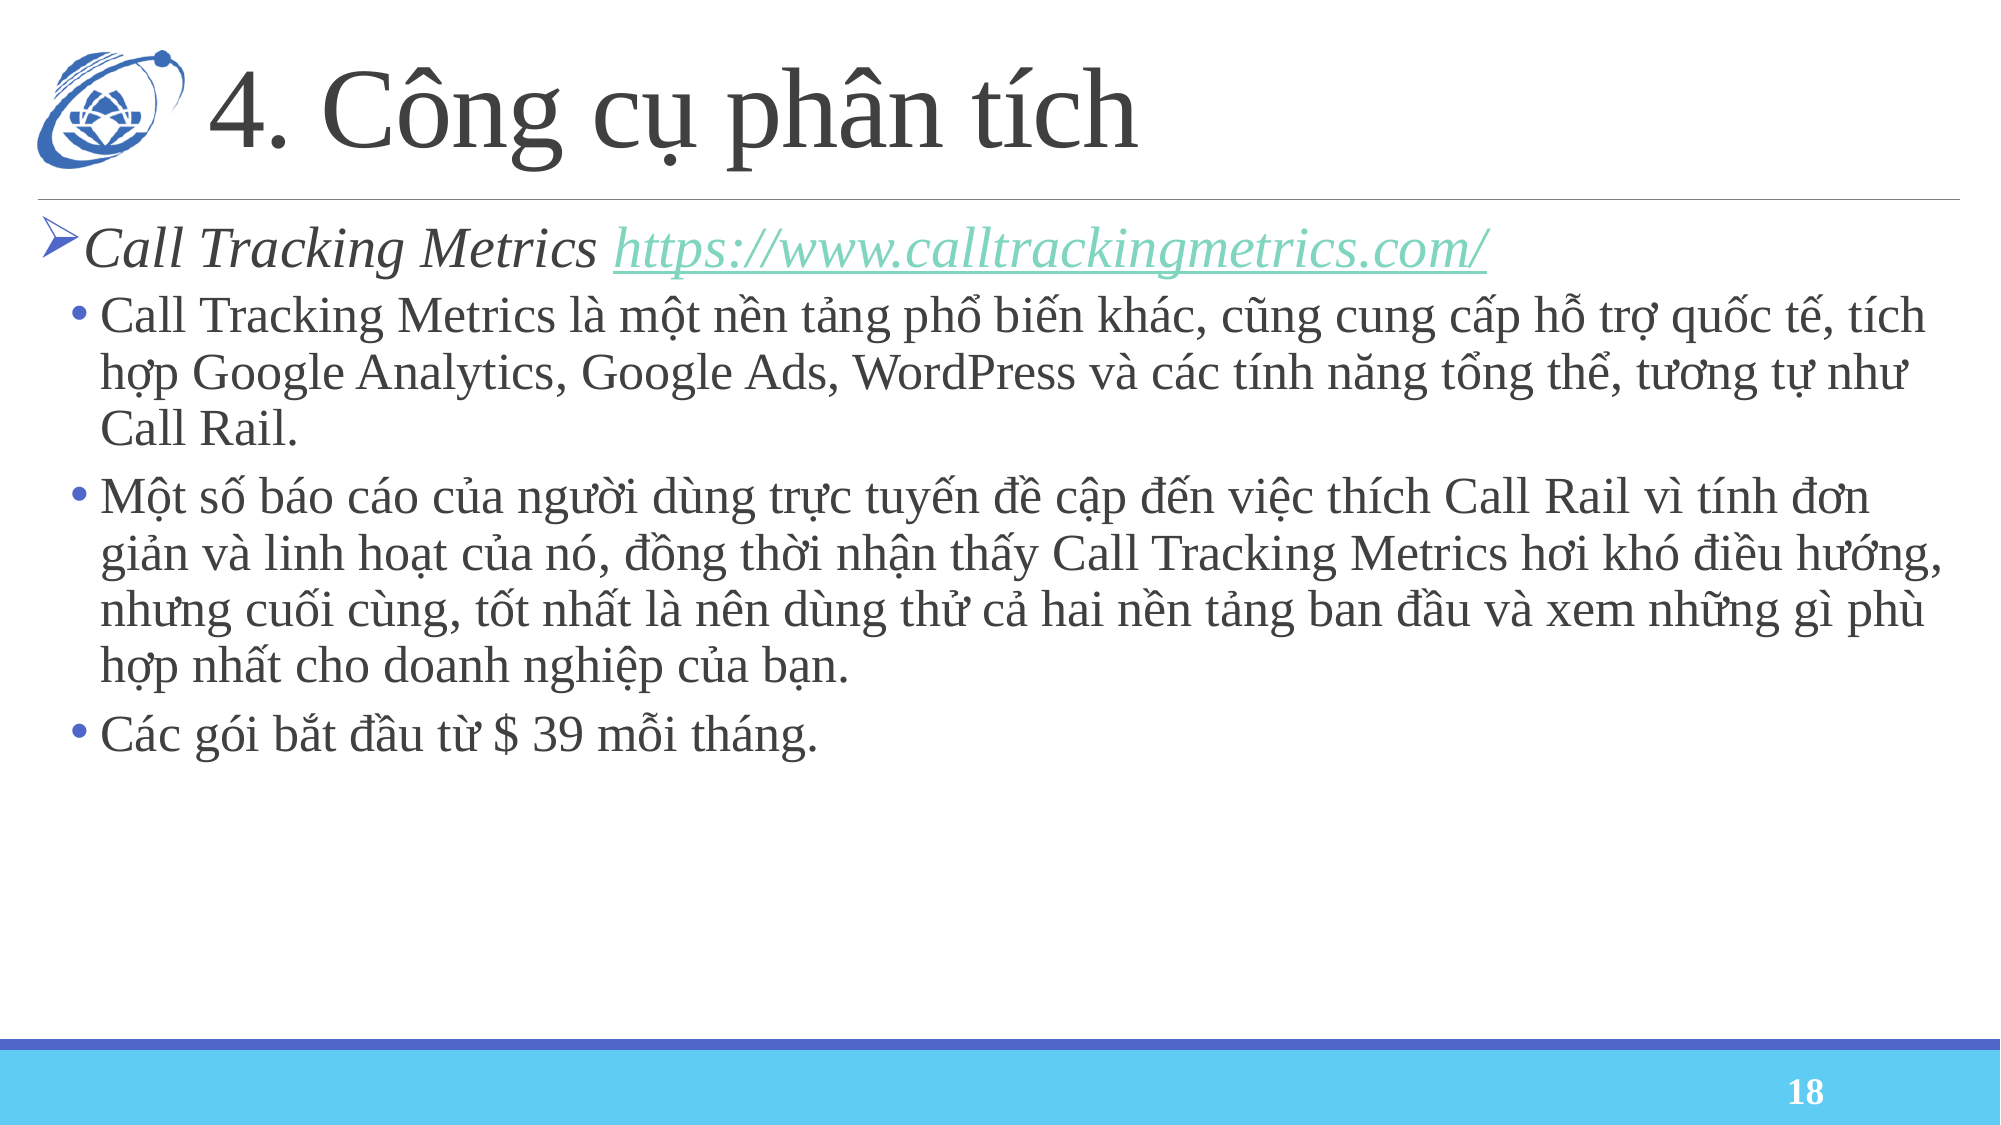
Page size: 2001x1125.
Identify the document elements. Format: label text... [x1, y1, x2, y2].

slide_number 18 [1624, 1059, 1840, 1120]
title 4. Công cụ phân tích [193, 47, 1961, 192]
picture [37, 34, 185, 183]
list Call Tracking Metrics https://www.calltrackingmetrics.com/ Call Tracking Metrics là một nền tảng phổ biến khác, cũng cung cấp hỗ trợ quốc tế, tích hợp Google Analytics, Google Ads, WordPress và các tính năng tổng thể, tương tự như Call Rail. Một số báo cáo của người dùng trực tuyến đề cập đến việc thích Call Rail vì tính đơn giản và linh hoạt của nó, đồng thời nhận thấy Call Tracking Metrics hơi khó điều hướng, nhưng cuối cùng, tốt nhất là nên dùng thử cả hai nền tảng ban đầu và xem những gì phù hợp nhất cho doanh nghiệp của bạn. Các gói bắt đầu từ $ 39 mỗi tháng. [37, 209, 1961, 1011]
